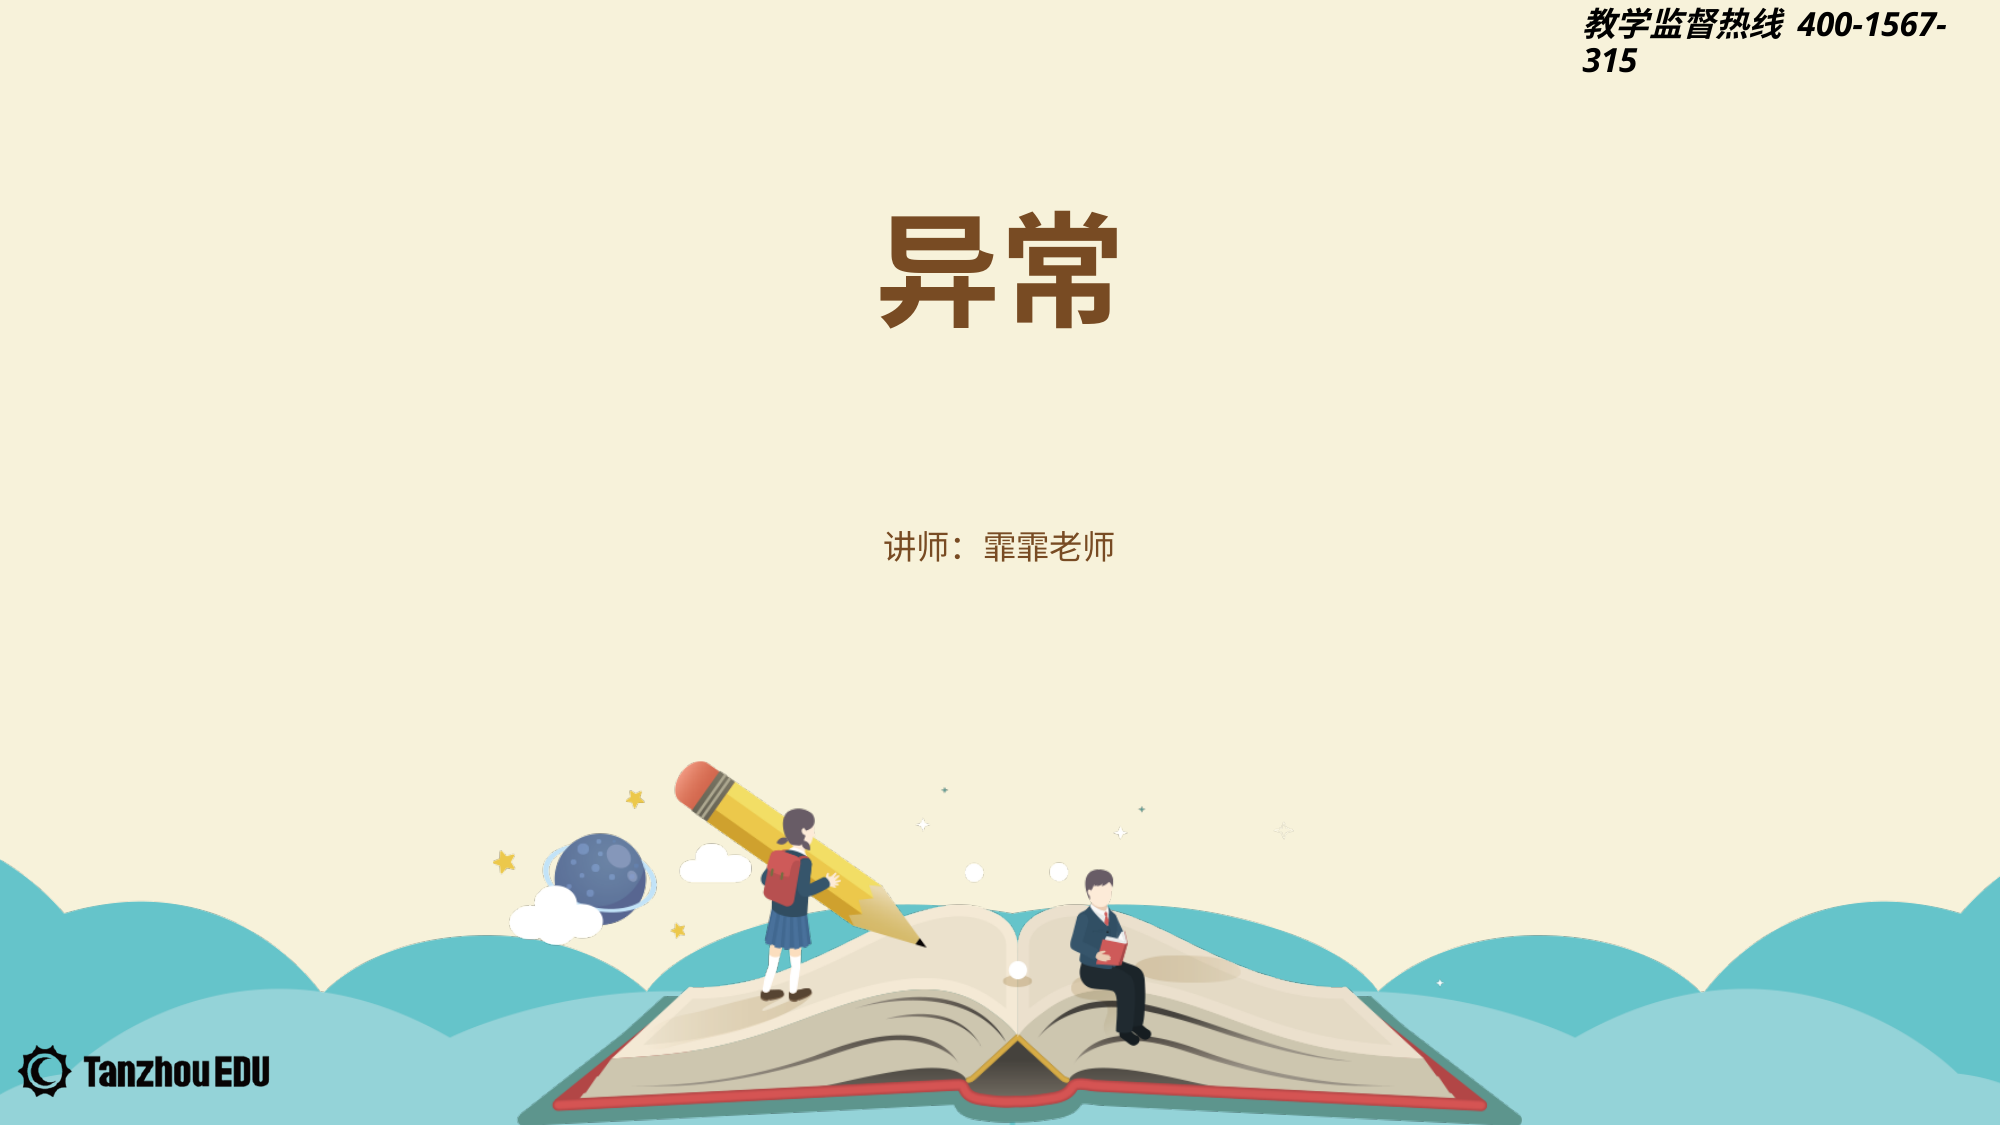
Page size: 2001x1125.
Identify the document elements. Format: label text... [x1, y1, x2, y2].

text_box [0, 0, 2000, 187]
picture [0, 187, 2000, 1125]
text_box 教学监督热线 400-1567-315 [1567, 0, 2000, 59]
